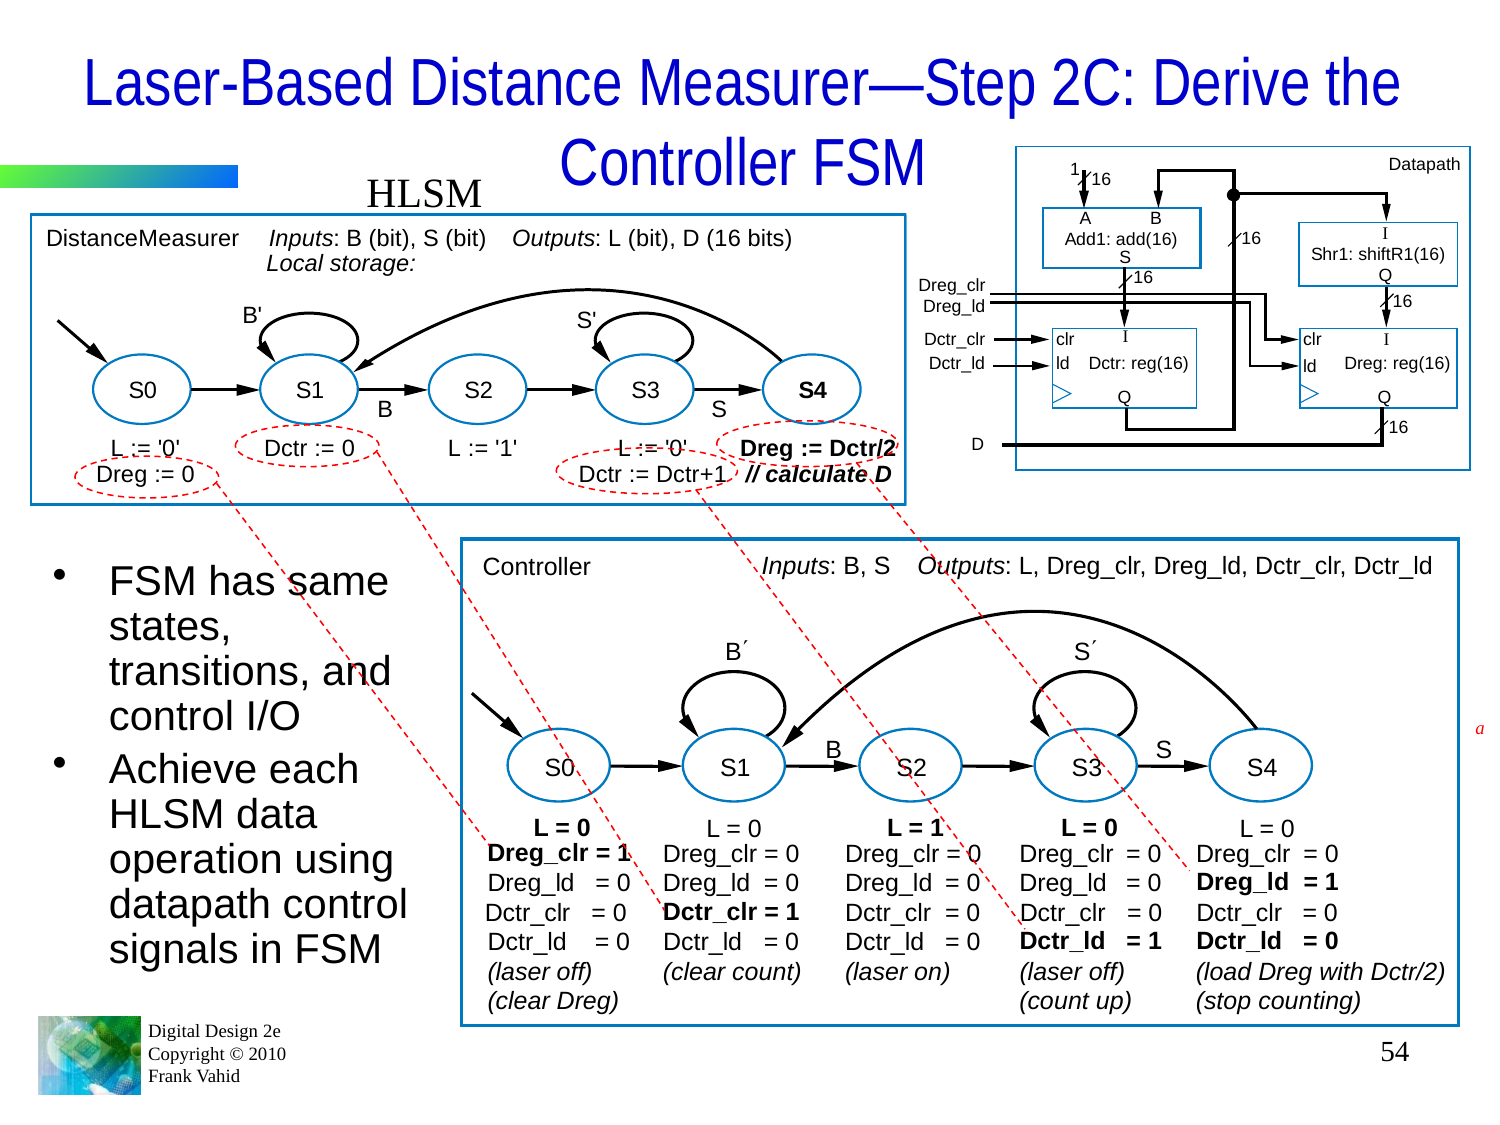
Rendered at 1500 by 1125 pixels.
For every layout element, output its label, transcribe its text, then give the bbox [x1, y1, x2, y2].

picture [38, 1016, 141, 1095]
text_box [461, 539, 1459, 1026]
slide_number 54 [1112, 1028, 1426, 1101]
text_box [662, 836, 802, 986]
title Laser-Based Distance Measurer—Step 2C: Derive the Controller FSM [37, 50, 1450, 188]
list FSM has same states, transitions, and control I/O Achieve each HLSM data operation using datapath control signals in FSM [37, 552, 457, 1000]
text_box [1019, 836, 1163, 1015]
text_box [1196, 836, 1447, 1015]
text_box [484, 836, 632, 1015]
picture [29, 209, 907, 507]
text_box HLSM [351, 158, 498, 208]
picture [917, 145, 1471, 472]
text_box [845, 836, 982, 986]
text_box a [1460, 708, 1500, 746]
